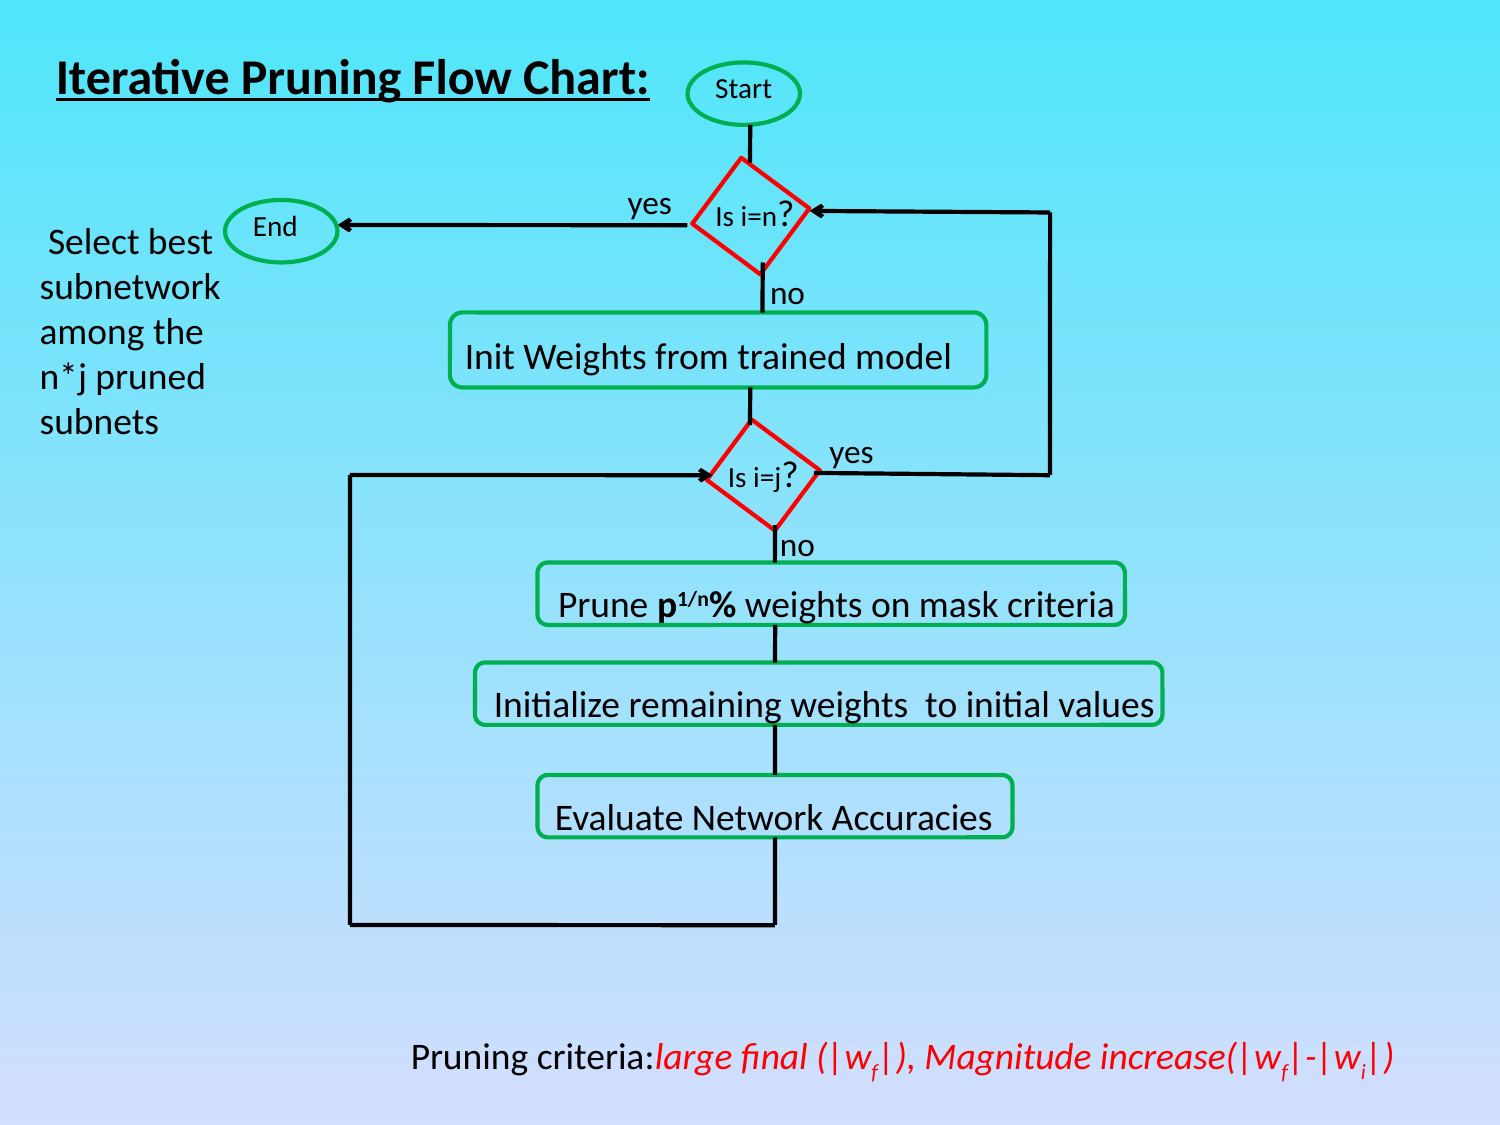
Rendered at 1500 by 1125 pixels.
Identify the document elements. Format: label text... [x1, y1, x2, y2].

text_box Select best subnetwork among the n*j pruned subnets [24, 209, 248, 450]
text_box yes [814, 422, 927, 471]
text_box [712, 437, 815, 513]
text_box no [755, 263, 868, 310]
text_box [449, 312, 1187, 388]
text_box yes [612, 173, 700, 229]
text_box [810, 207, 1051, 213]
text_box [687, 62, 801, 126]
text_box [537, 774, 1013, 847]
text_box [699, 174, 811, 258]
text_box Iterative Pruning Flow Chart: [40, 37, 665, 113]
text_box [224, 199, 338, 263]
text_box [474, 662, 1175, 734]
text_box no [764, 515, 877, 560]
text_box Pruning criteria:large final (|wf|), Magnitude increase(|wf|-|wi|) [387, 1024, 1470, 1091]
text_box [537, 562, 1137, 634]
